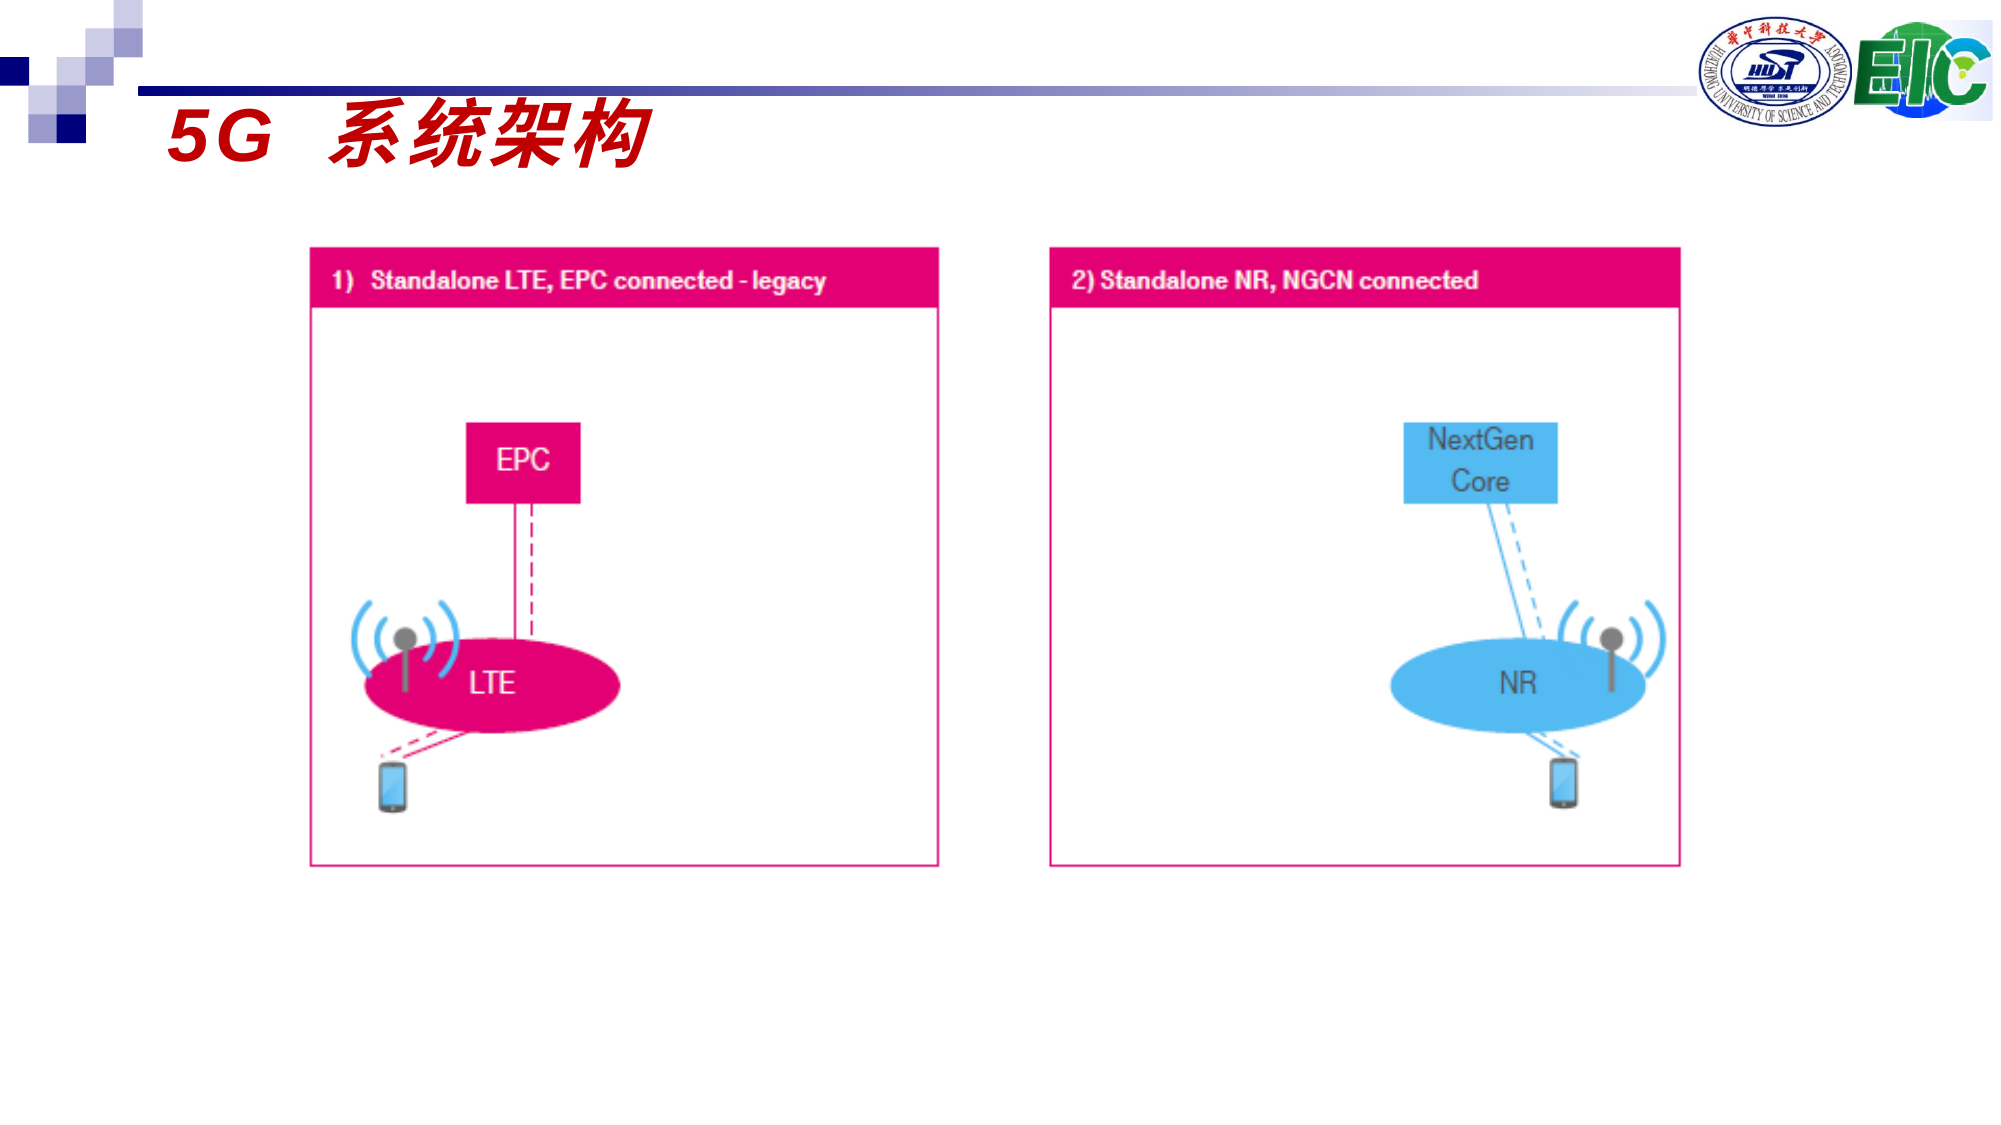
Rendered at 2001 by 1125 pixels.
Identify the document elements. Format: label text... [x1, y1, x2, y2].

picture [1697, 14, 1993, 121]
title 5G 系统架构 [152, 37, 1864, 225]
picture [301, 229, 1699, 884]
